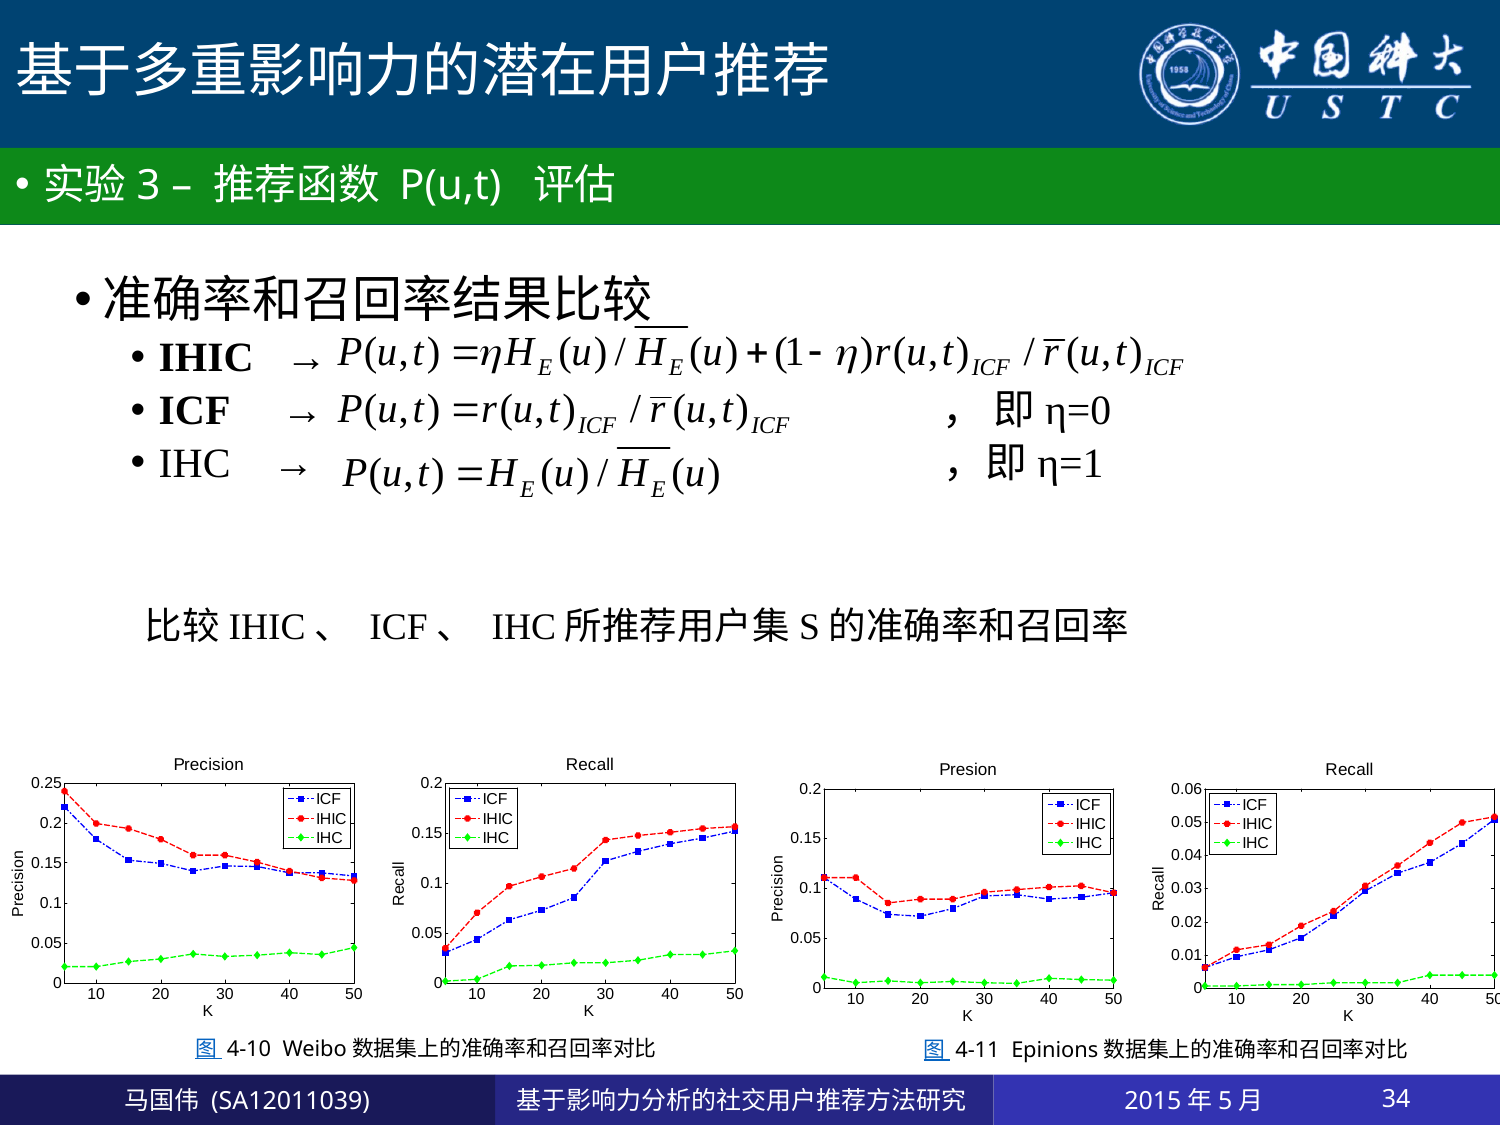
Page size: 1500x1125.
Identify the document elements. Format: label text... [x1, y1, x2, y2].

list 准确率和召回率结果比较 IHIC → ICF → ， 即η=0 IHC → ，即η=1 [59, 266, 1442, 760]
title 基于多重影响力的潜在用户推荐 [0, 0, 1500, 146]
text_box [0, 754, 837, 1067]
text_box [330, 381, 798, 444]
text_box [711, 760, 1500, 1069]
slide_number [1056, 1077, 1331, 1123]
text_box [334, 438, 728, 507]
list 实验3 – 推荐函数 P(u,t) 评估 [0, 147, 1500, 225]
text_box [330, 317, 1194, 386]
slide_number 34 [1331, 1077, 1411, 1123]
text_box 比较IHIC、 ICF、 IHC所推荐用户集S的准确率和召回率 [129, 594, 1217, 655]
